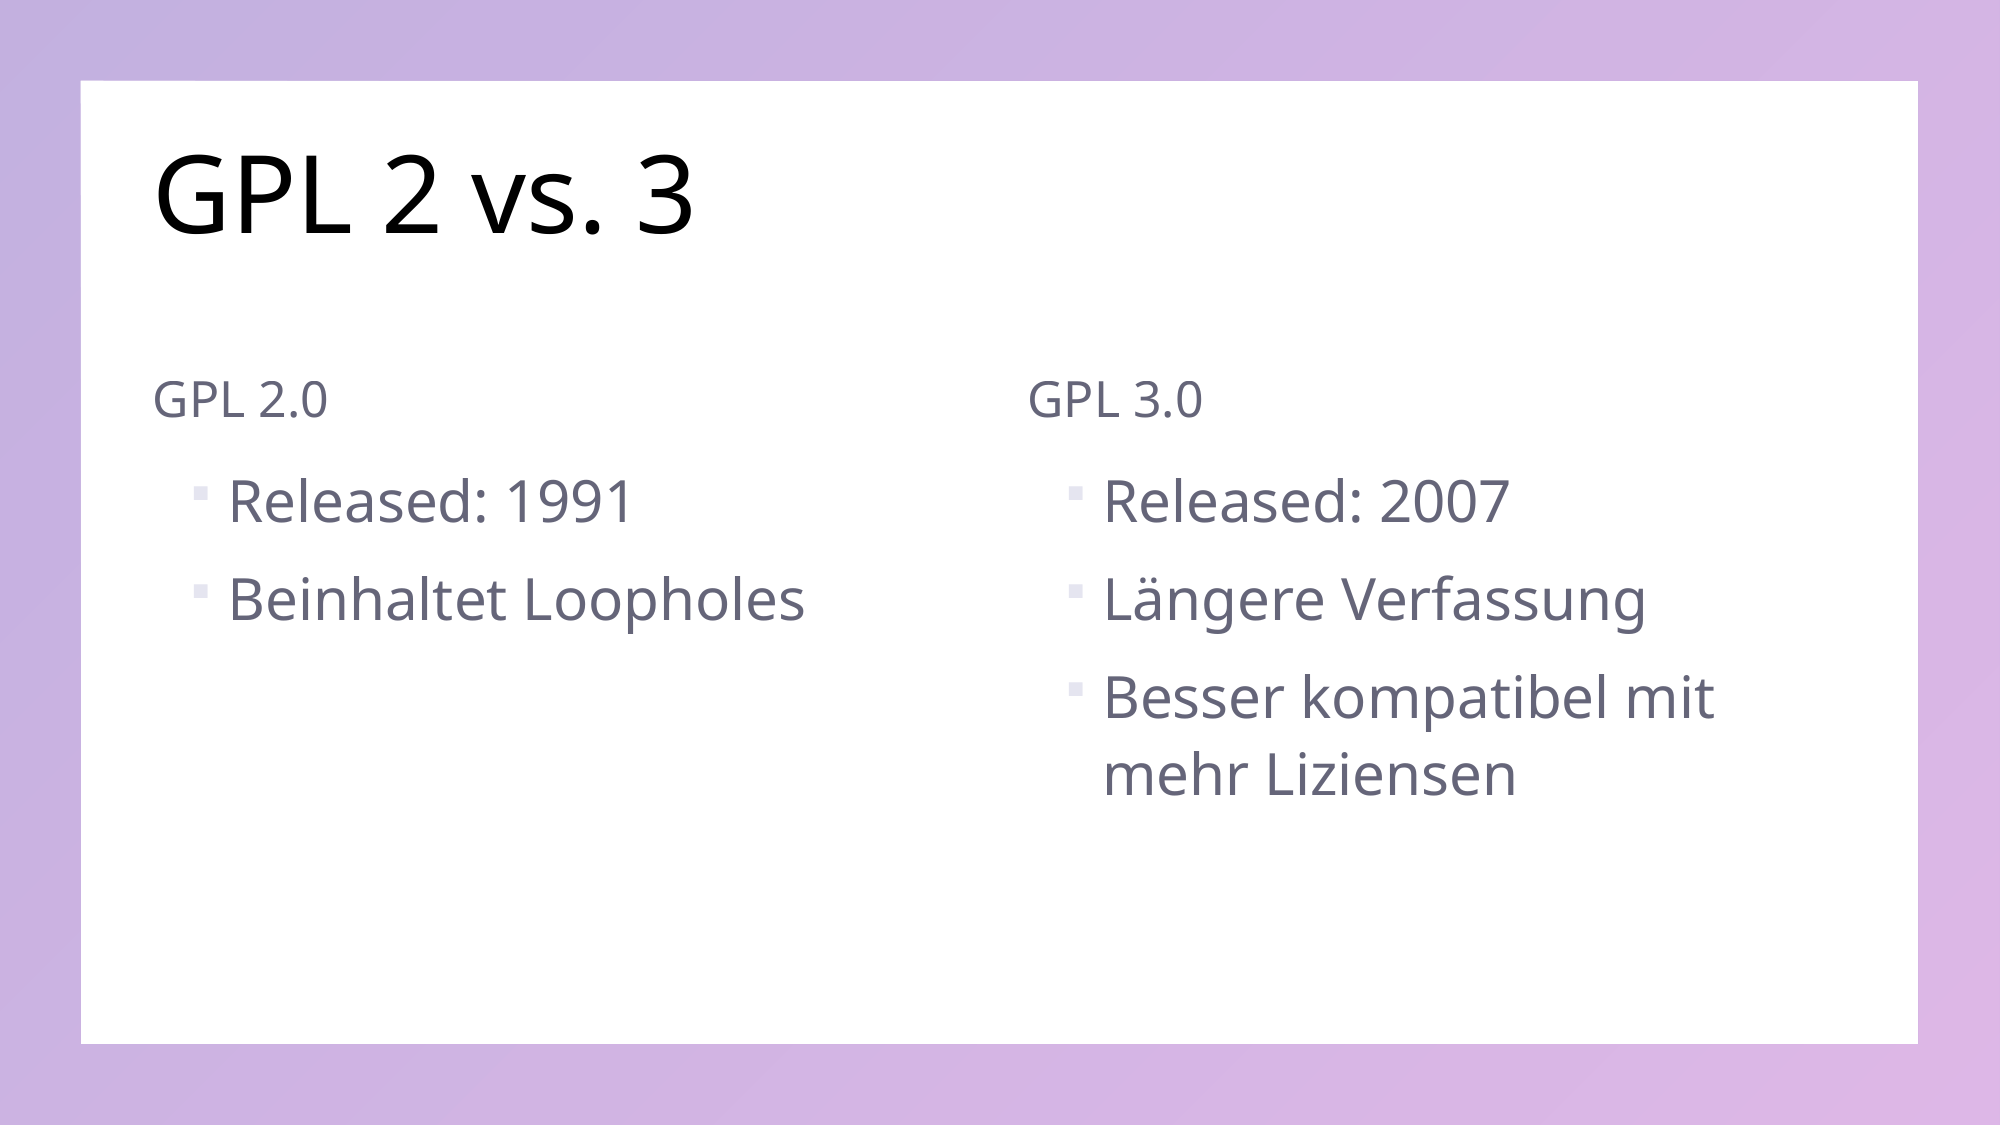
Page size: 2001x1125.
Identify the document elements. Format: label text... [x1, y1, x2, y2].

list GPL 3.0 [1012, 299, 1863, 436]
list GPL 2.0 [137, 299, 984, 436]
title GPL 2 vs. 3 [137, 109, 1863, 288]
list Released: 2007 Längere Verfassung Besser kompatibel mit mehr Liziensen [1012, 450, 1863, 1016]
list Released: 1991 Beinhaltet Loopholes [137, 450, 984, 1016]
